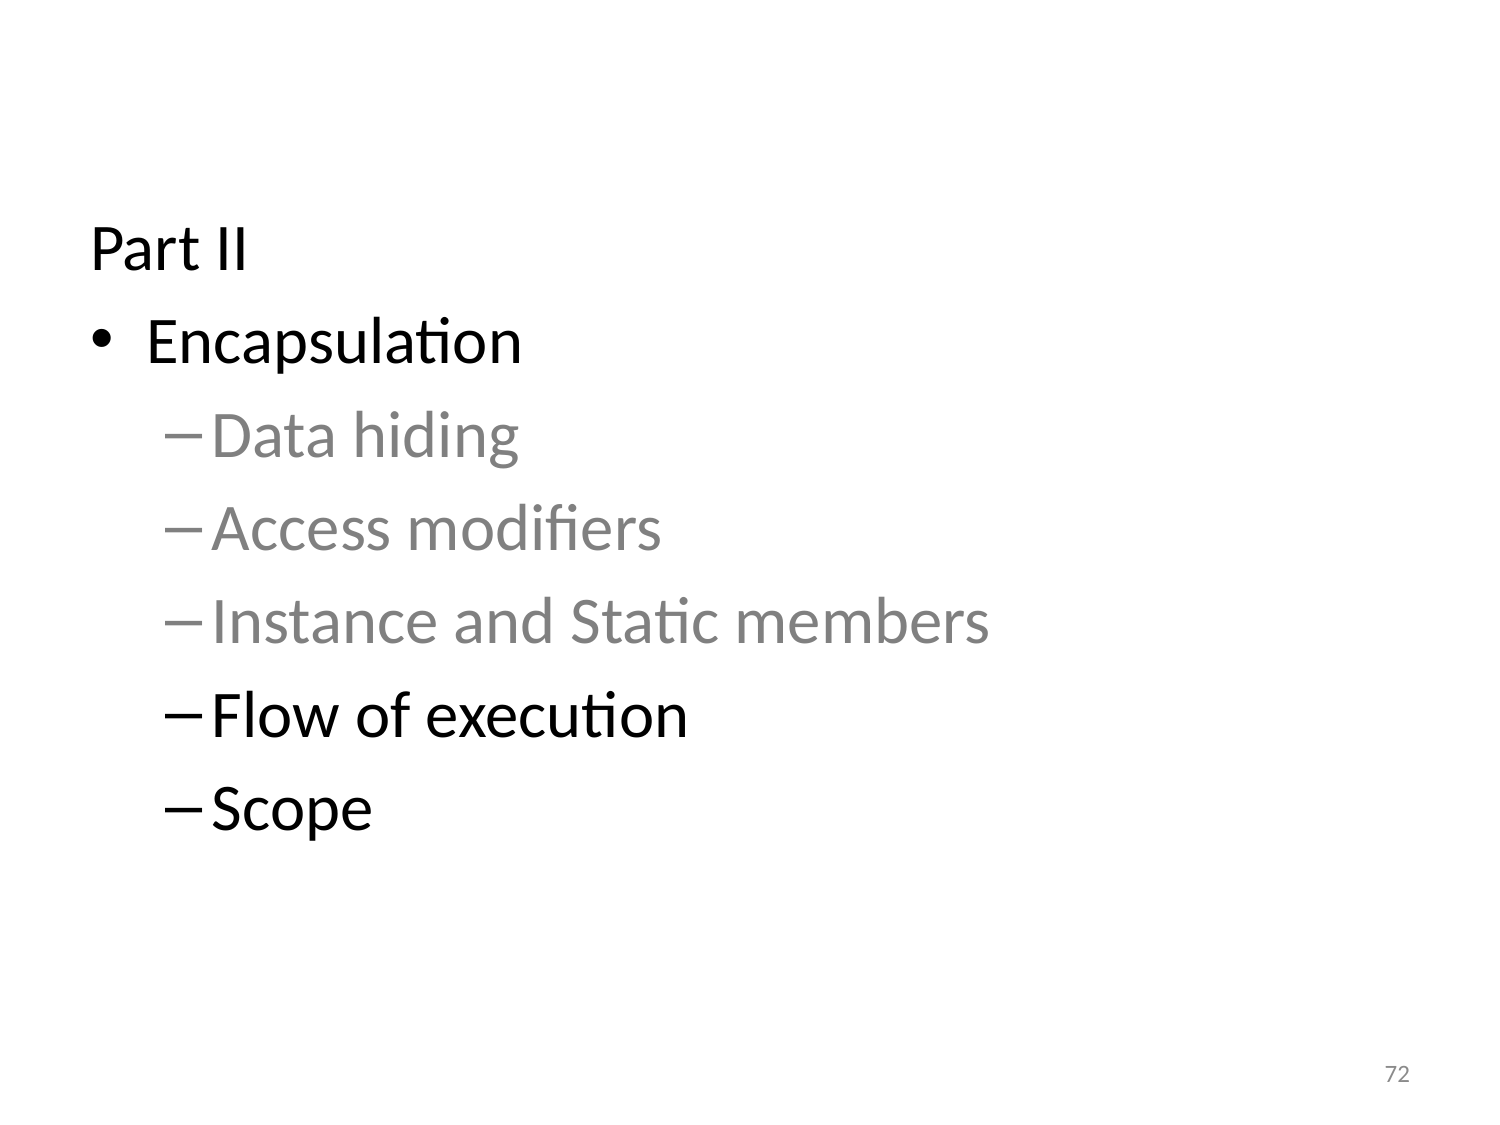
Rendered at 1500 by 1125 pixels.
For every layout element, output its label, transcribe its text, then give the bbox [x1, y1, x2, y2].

list Part II Encapsulation Data hiding Access modifiers Instance and Static members Flow of execution Scope [75, 196, 1425, 1005]
slide_number 72 [1074, 1042, 1425, 1103]
